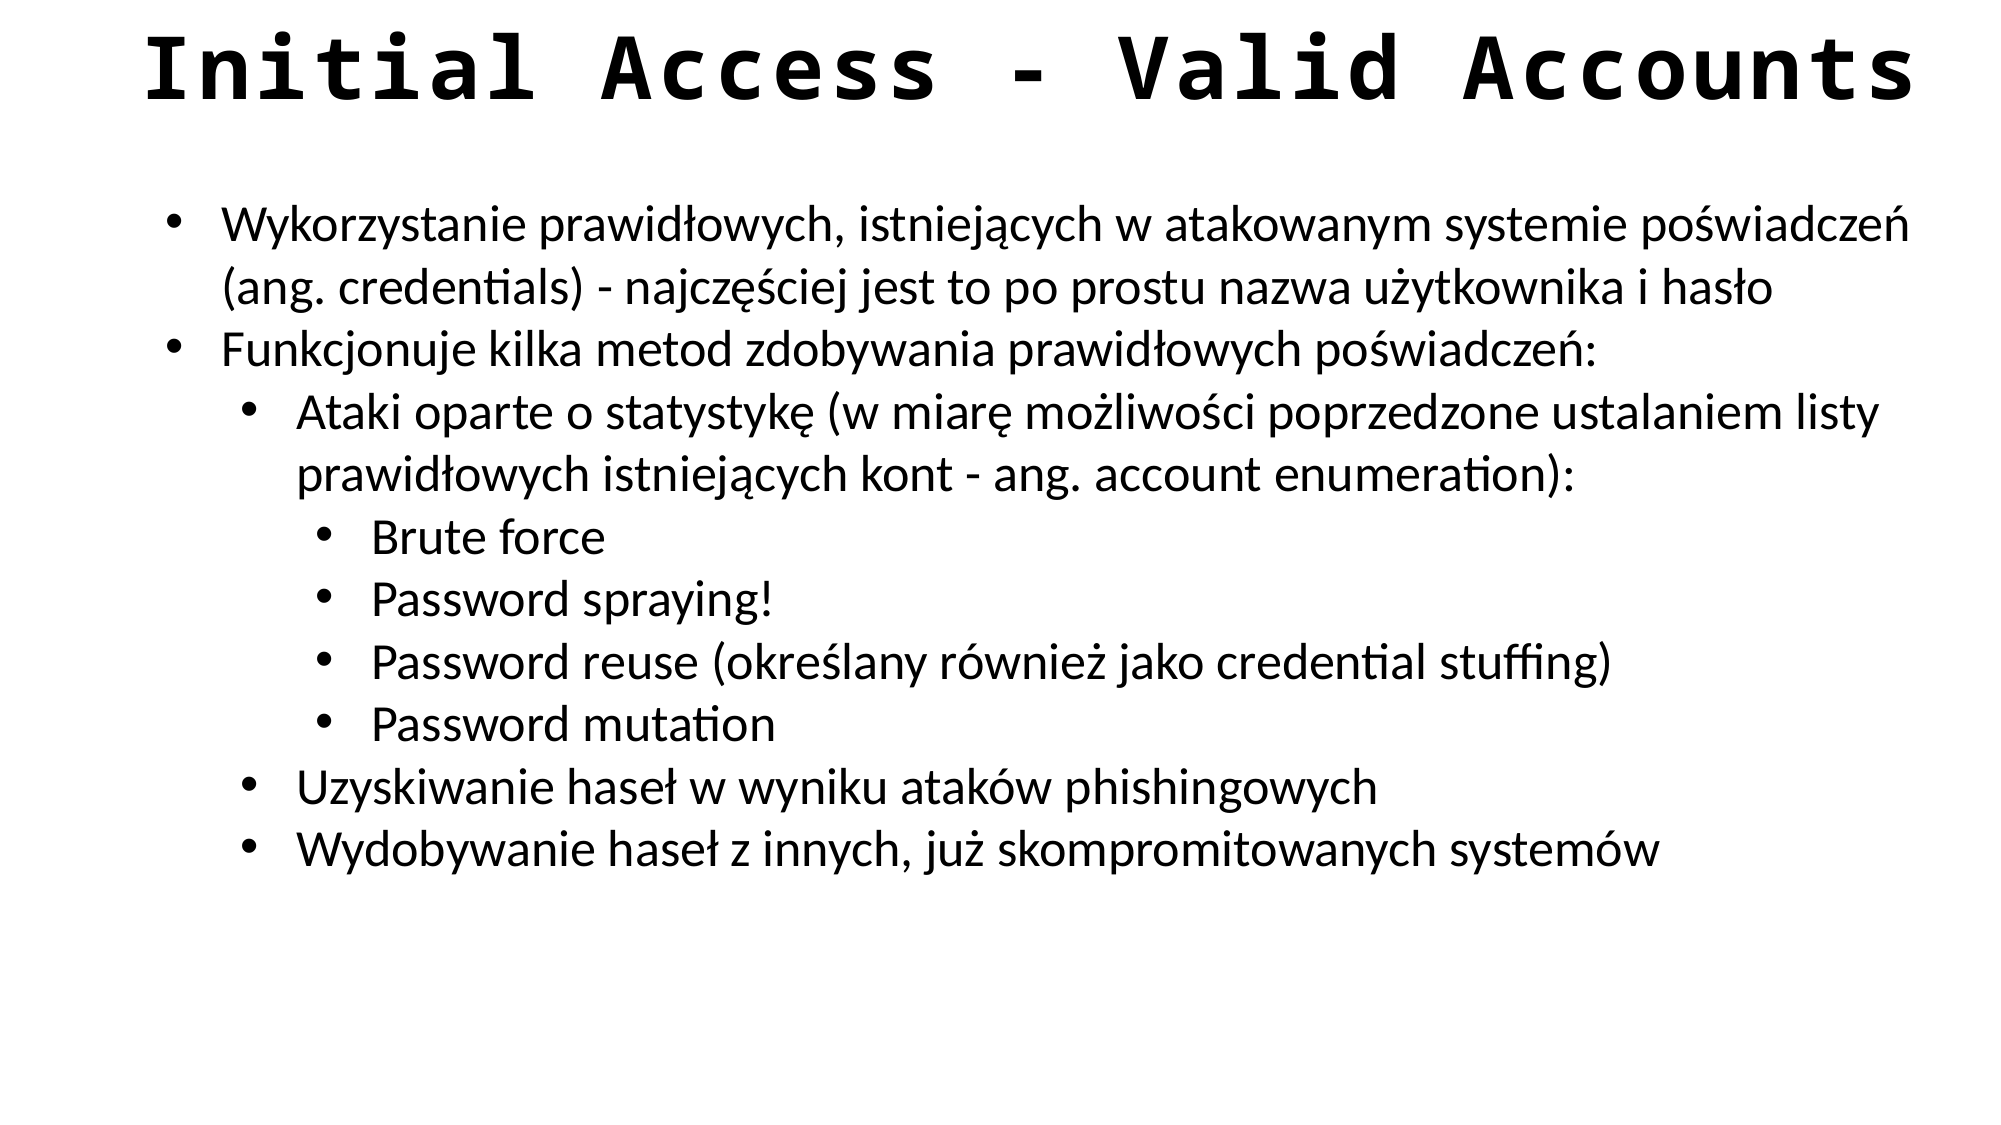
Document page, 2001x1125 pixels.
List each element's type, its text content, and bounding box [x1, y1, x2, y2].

text_box Wykorzystanie prawidłowych, istniejących w atakowanym systemie poświadczeń (ang. credentials) - najczęściej jest to po prostu nazwa użytkownika i hasło Funkcjonuje kilka metod zdobywania prawidłowych poświadczeń: Ataki oparte o statystykę (w miarę możliwości poprzedzone ustalaniem listy prawidłowych istniejących kont - ang. account enumeration): Brute force Password spraying! Password reuse (określany również jako credential stuffing) Password mutation Uzyskiwanie haseł w wyniku ataków phishingowych Wydobywanie haseł z innych, już skompromitowanych systemów [150, 182, 1979, 937]
text_box Initial Access - Valid Accounts [41, 12, 2000, 118]
